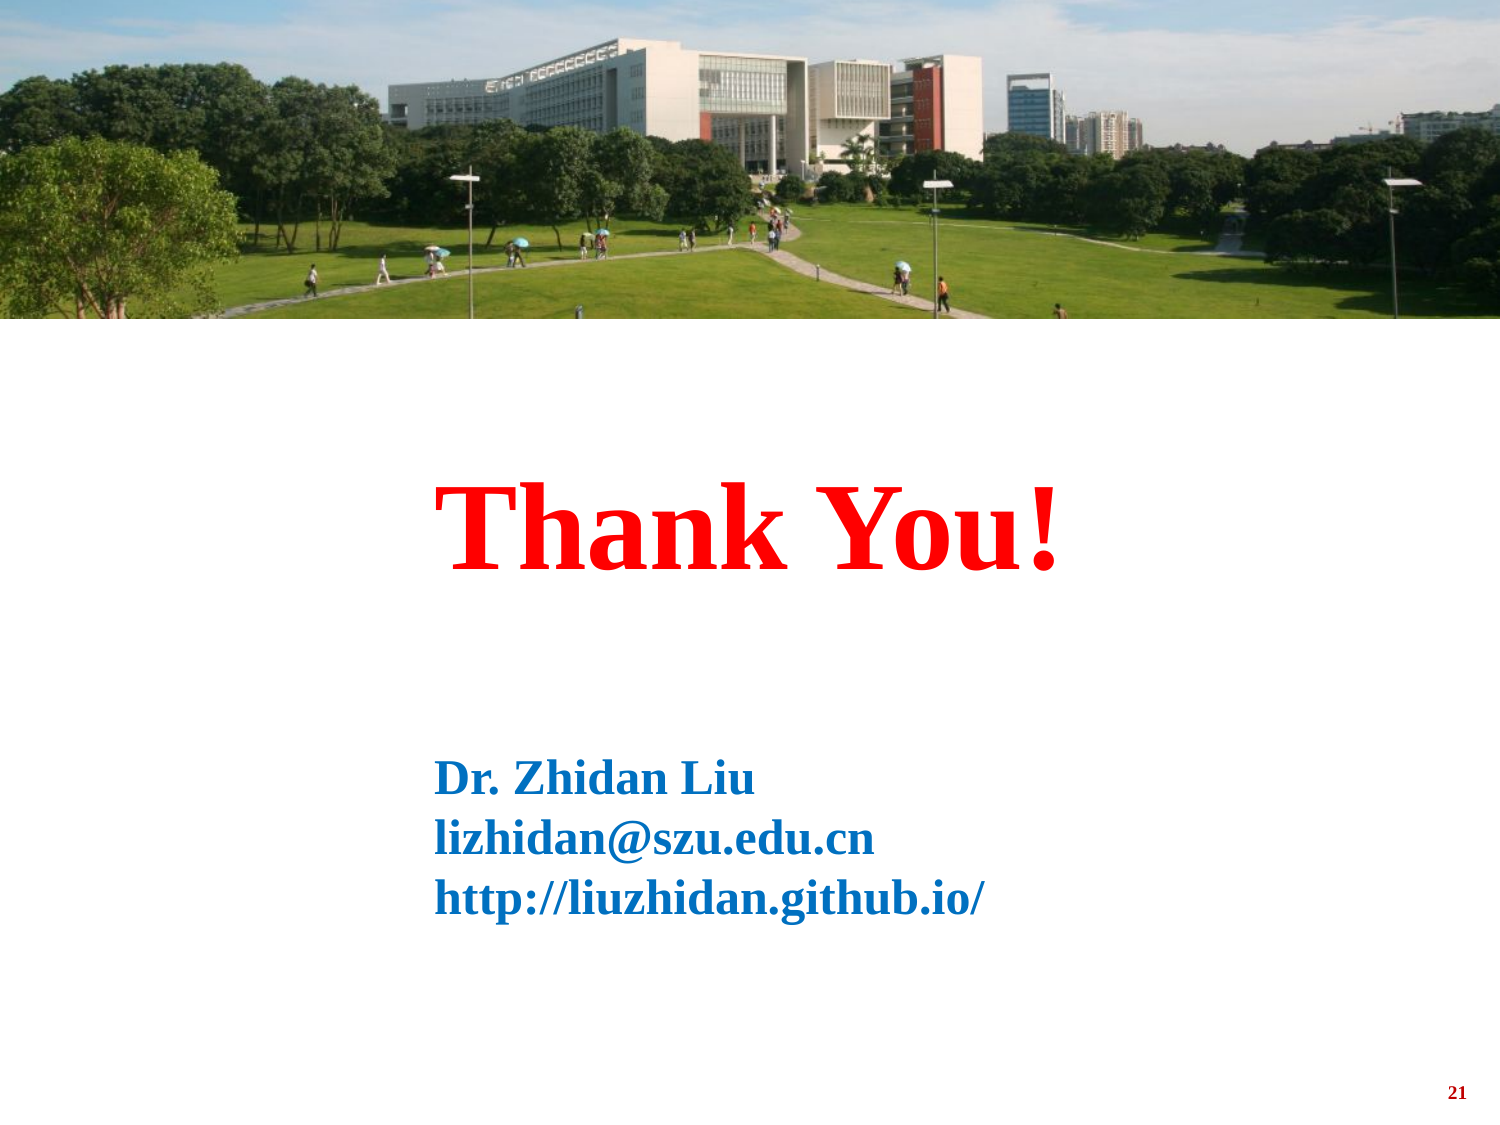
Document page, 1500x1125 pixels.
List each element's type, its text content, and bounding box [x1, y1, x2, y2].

slide_number 21 [1318, 1049, 1483, 1125]
title Thank You! Dr. Zhidan Liu lizhidan@szu.edu.cn http://liuzhidan.github.io/ [419, 420, 1235, 949]
picture [0, 0, 1500, 319]
